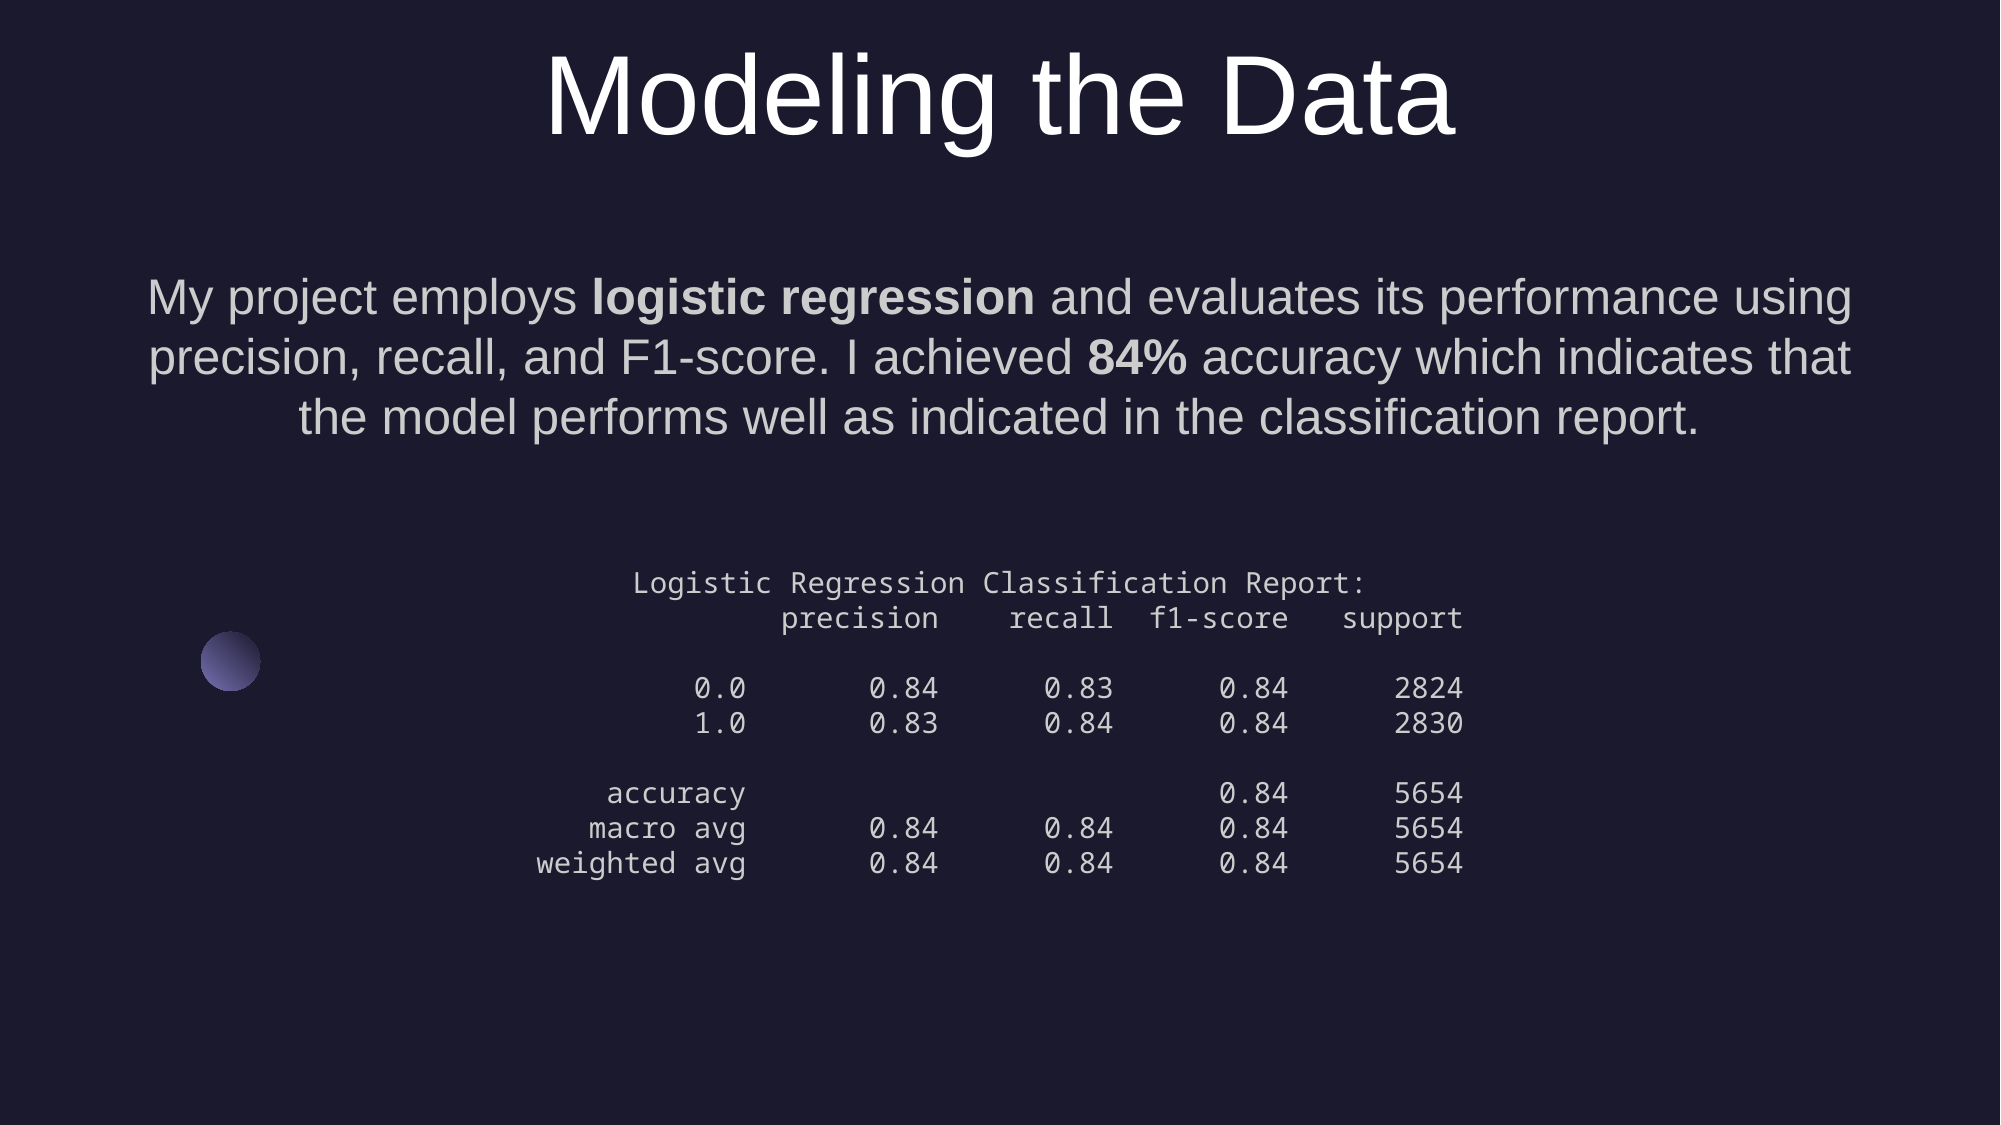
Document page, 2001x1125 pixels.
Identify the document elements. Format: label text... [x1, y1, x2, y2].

text_box My project employs logistic regression and evaluates its performance using precision, recall, and F1-score. I achieved 84% accuracy which indicates that the model performs well as indicated in the classification report. Logistic Regression Classification Report: precision recall f1-score support 0.0 0.84 0.83 0.84 2824 1.0 0.83 0.84 0.84 2830 accuracy 0.84 5654 macro avg 0.84 0.84 0.84 5654 weighted avg 0.84 0.84 0.84 5654 [124, 256, 1876, 947]
title Modeling the Data [64, 28, 1936, 169]
